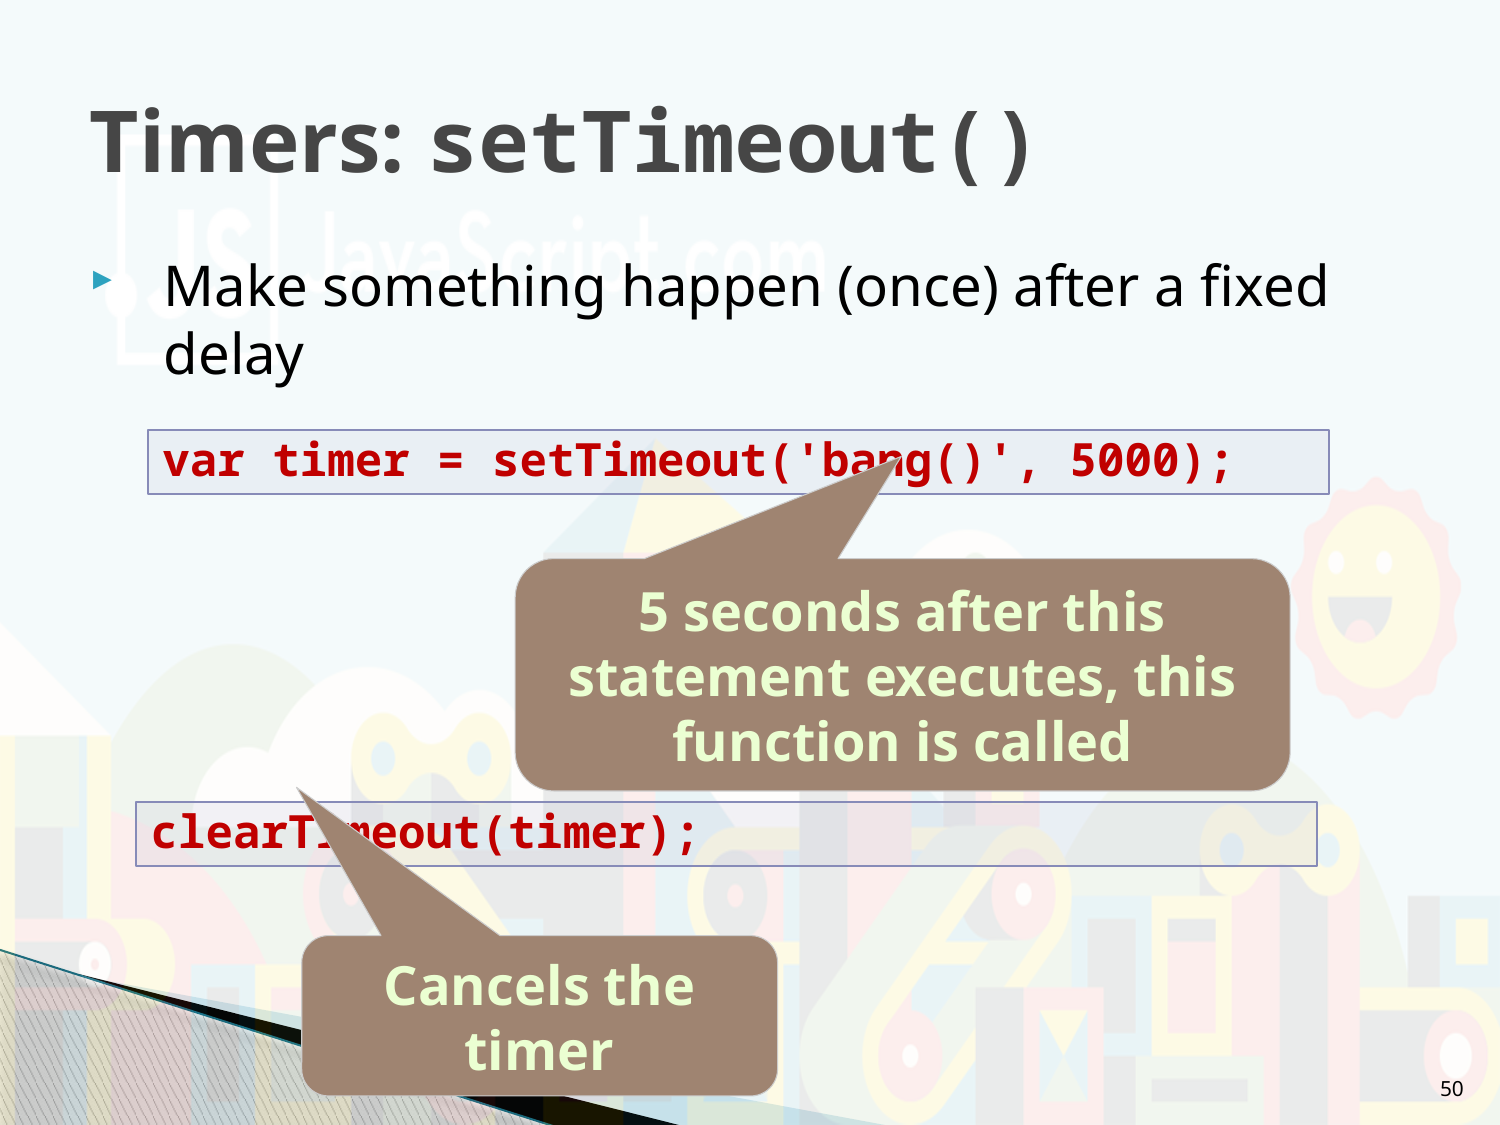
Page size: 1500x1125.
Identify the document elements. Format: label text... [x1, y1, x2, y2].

text_box 5 seconds after this statement executes, this function is called [515, 456, 1291, 791]
title Timers: setTimeout() [75, 45, 1425, 233]
text_box clearTimeout(timer); [318, 802, 1318, 867]
text_box clearTimeout(timer); [135, 802, 341, 867]
text_box var timer = setTimeout('bang()', 5000); [147, 429, 1329, 494]
text_box Cancels the timer [296, 787, 778, 1096]
list Make something happen (once) after a fixed delay [75, 243, 1425, 986]
slide_number 50 [1418, 1051, 1479, 1112]
